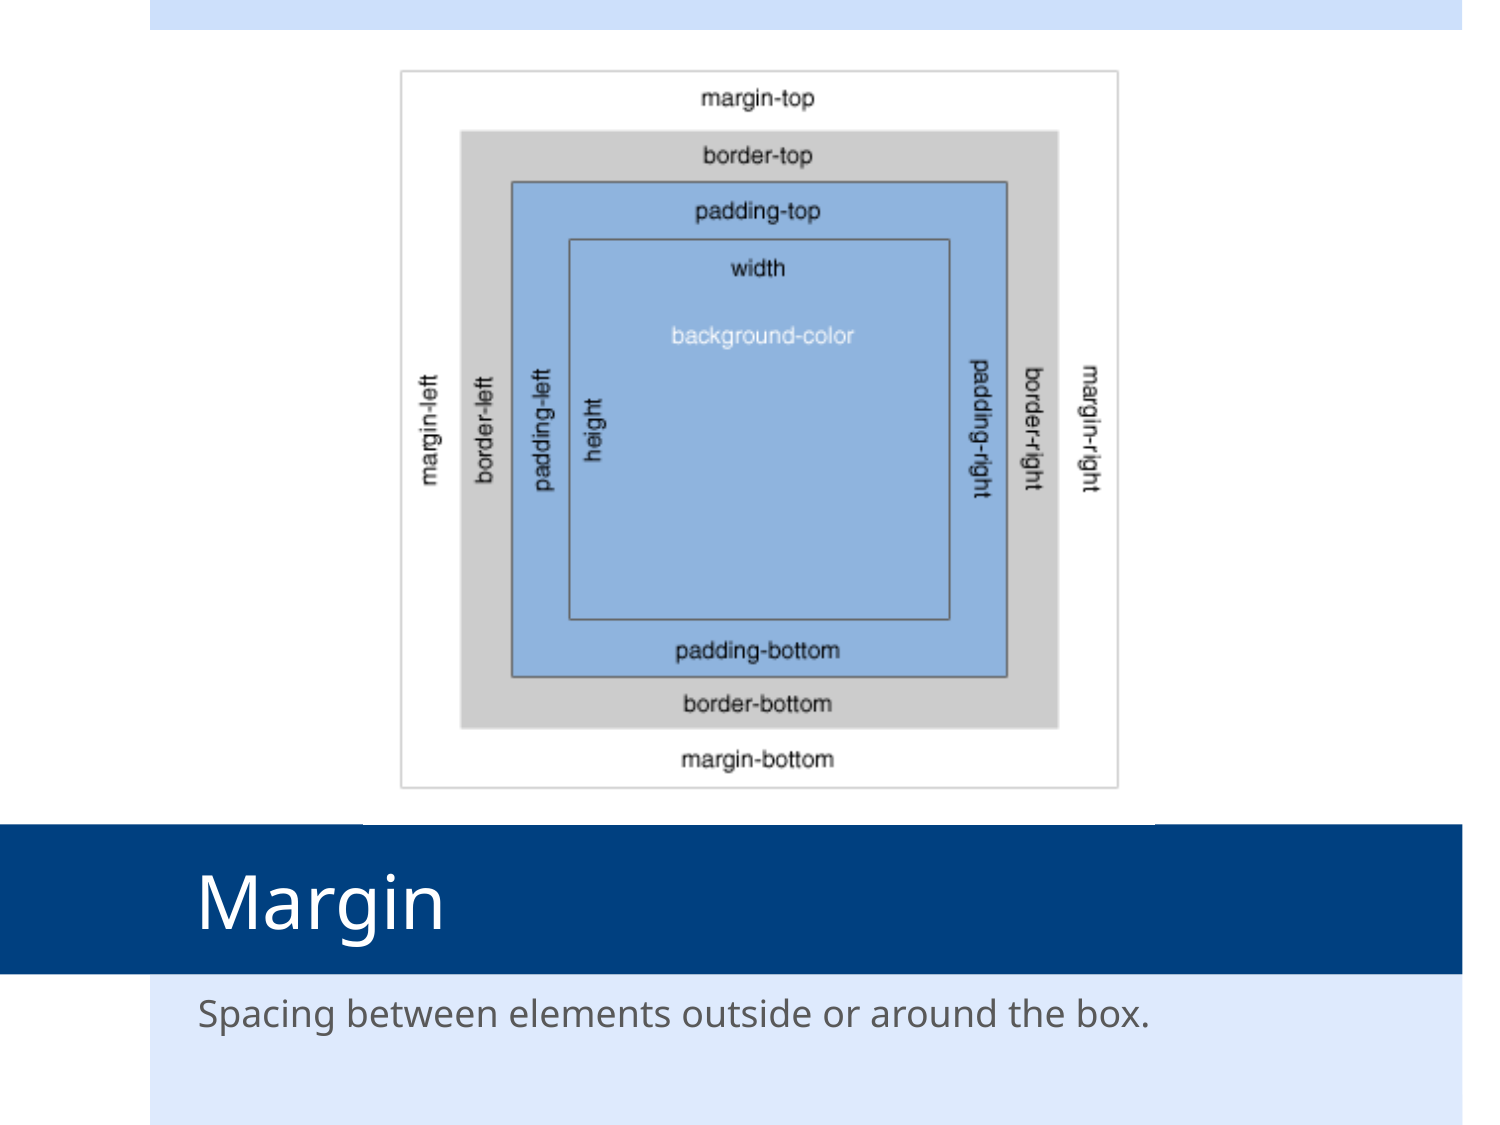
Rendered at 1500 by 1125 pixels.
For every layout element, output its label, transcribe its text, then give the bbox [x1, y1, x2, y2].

subtitle Spacing between elements outside or around the box. [150, 975, 1463, 1125]
picture [0, 32, 1500, 825]
title Margin [0, 825, 1463, 975]
